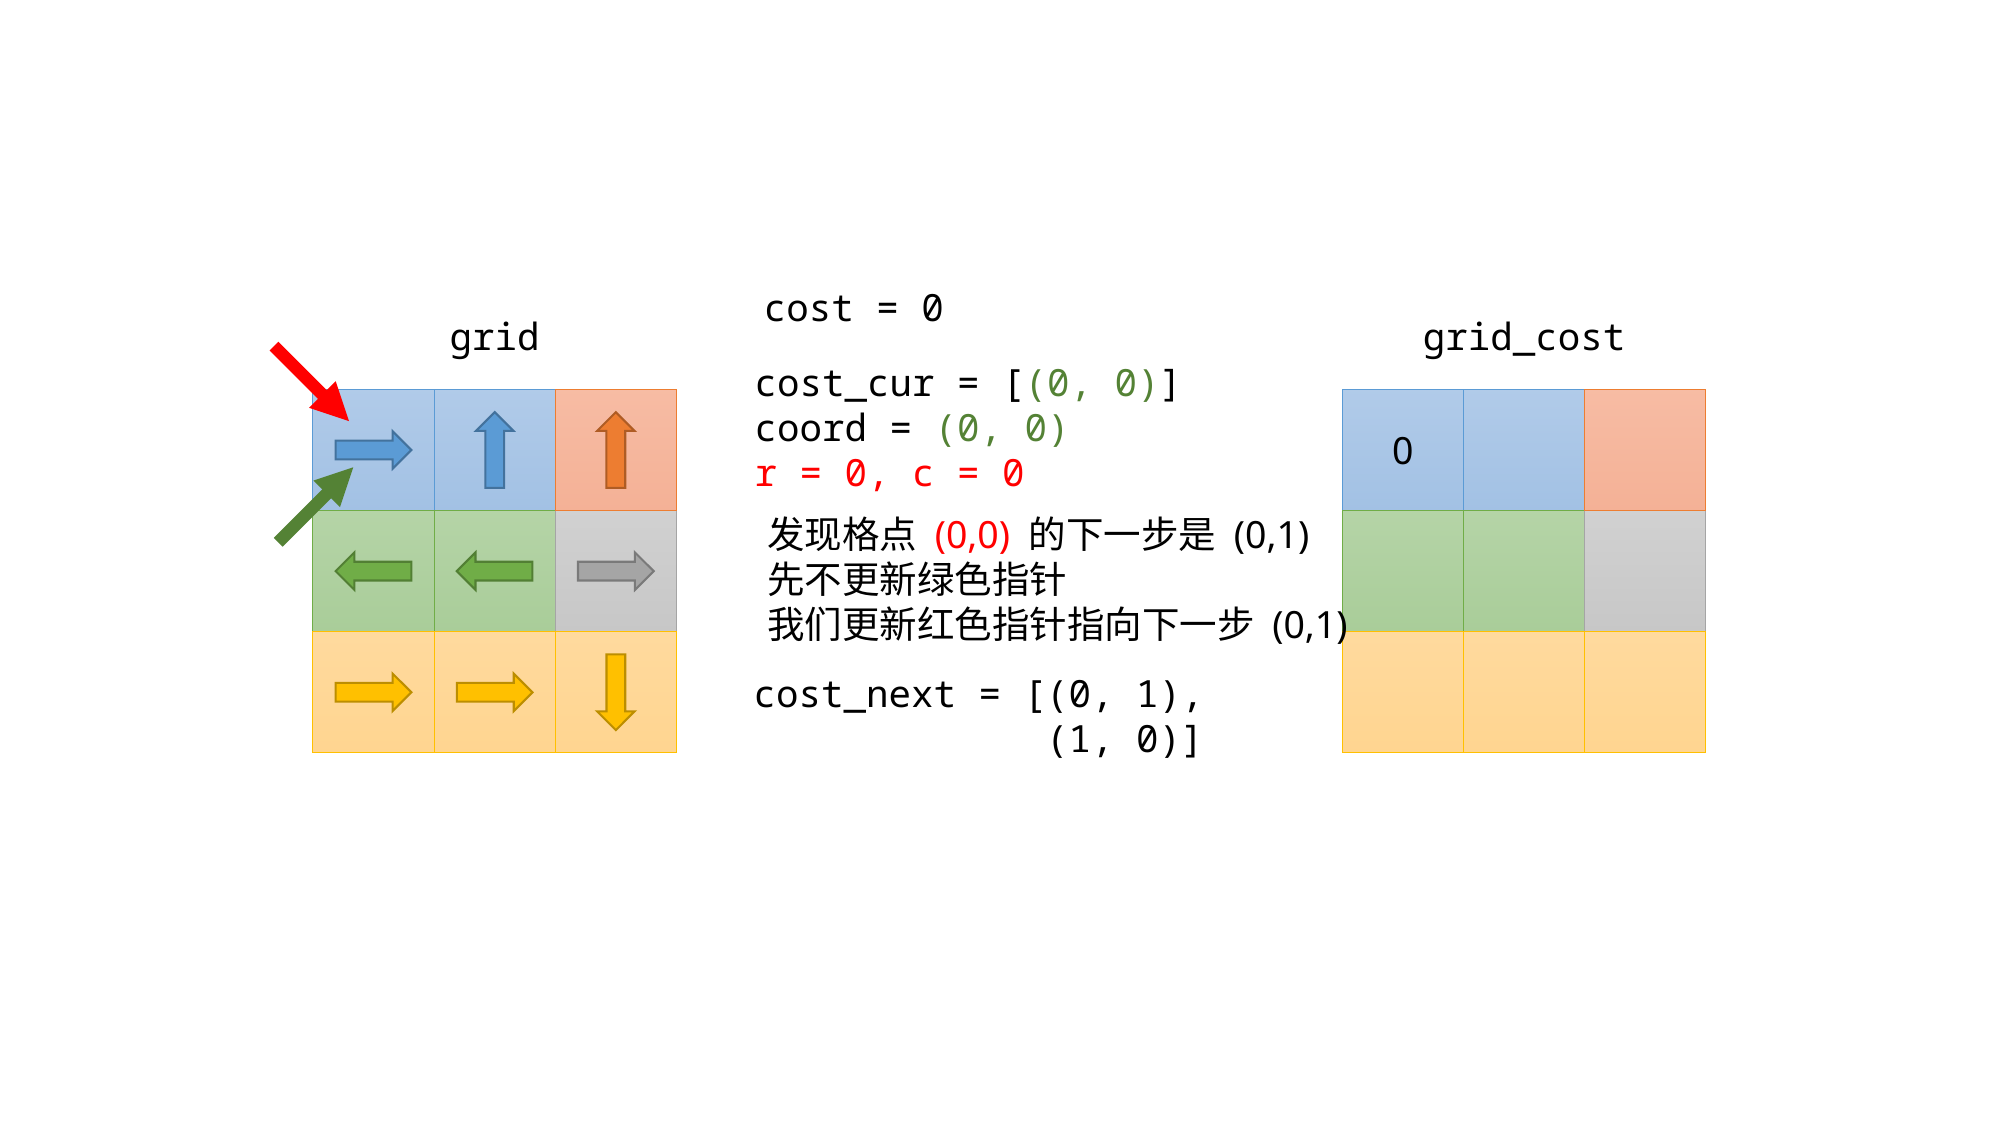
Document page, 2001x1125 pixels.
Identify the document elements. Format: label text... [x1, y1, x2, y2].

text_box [273, 346, 349, 422]
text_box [278, 467, 354, 543]
text_box [434, 389, 555, 510]
text_box 0 [1342, 389, 1463, 510]
text_box cost_cur = [(0, 0)] coord = (0, 0) r = 0, c = 0 [739, 351, 1197, 502]
text_box [1463, 389, 1584, 510]
text_box [1464, 510, 1584, 631]
text_box [435, 631, 556, 753]
text_box grid_cost [1408, 306, 1641, 366]
text_box [473, 410, 516, 489]
text_box [1584, 389, 1706, 511]
text_box [312, 389, 434, 510]
text_box grid [434, 306, 555, 366]
text_box [334, 428, 413, 472]
text_box [455, 671, 534, 714]
text_box [312, 631, 435, 753]
text_box [334, 549, 413, 593]
text_box [435, 510, 555, 631]
text_box [1584, 511, 1706, 631]
text_box [312, 510, 435, 631]
text_box [594, 410, 638, 489]
text_box [1585, 631, 1706, 753]
text_box [1342, 631, 1464, 753]
text_box [576, 549, 656, 593]
text_box [1464, 631, 1585, 753]
text_box cost = 0 [749, 276, 959, 336]
text_box [1363, 510, 1464, 631]
text_box [555, 389, 677, 511]
text_box [594, 653, 638, 732]
text_box [555, 511, 677, 631]
text_box [455, 549, 534, 593]
text_box 发现格点 (0,0) 的下一步是 (0,1) 先不更新绿色指针 我们更新红色指针指向下一步 (0,1) [752, 503, 1363, 654]
text_box [334, 671, 413, 714]
text_box cost_next = [(0, 1), (1, 0)] [738, 663, 1219, 768]
text_box [556, 631, 677, 753]
